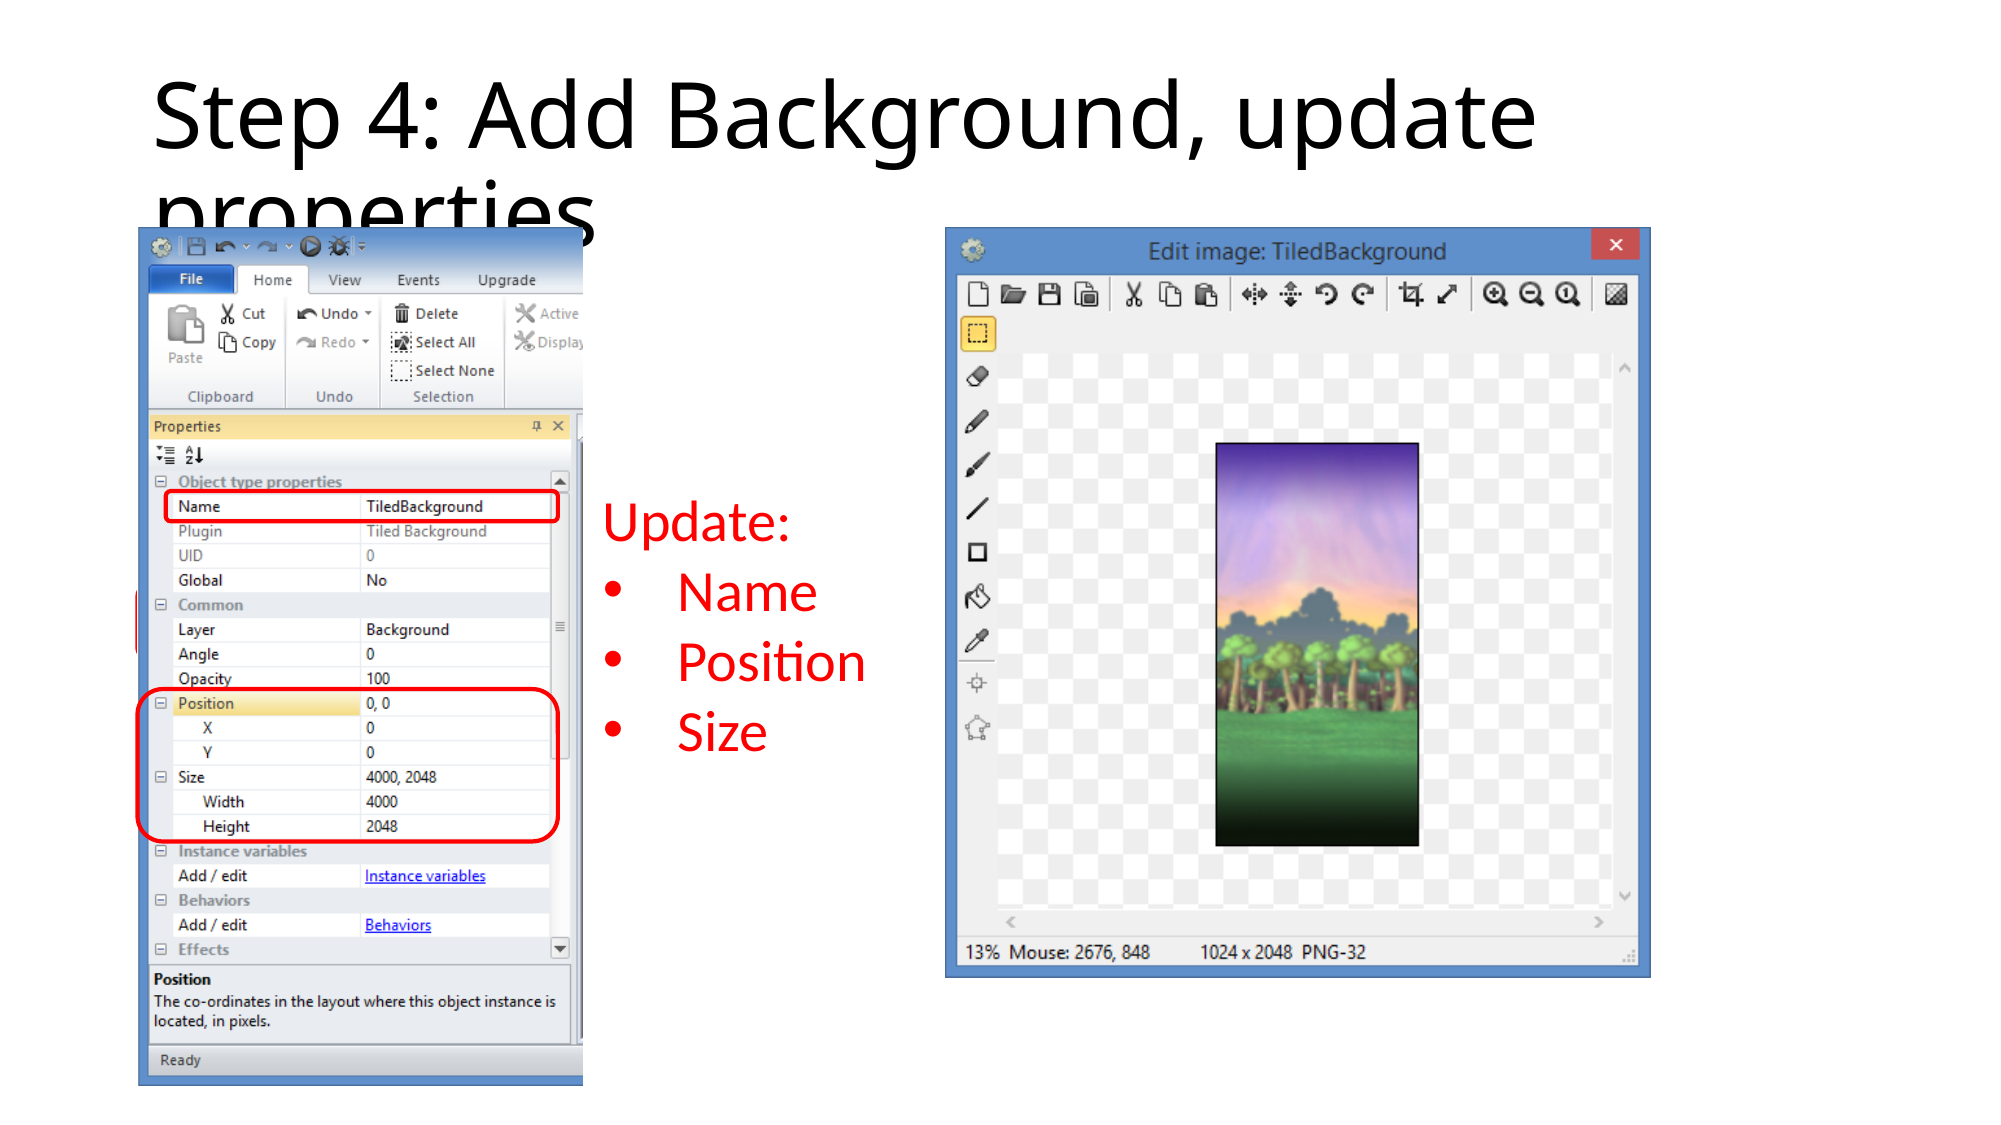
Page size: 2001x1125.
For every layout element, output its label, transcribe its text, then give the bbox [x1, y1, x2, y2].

text_box Update: Name Position Size [588, 476, 883, 841]
picture [137, 227, 583, 1086]
title Step 4: Add Background, update properties [137, 59, 1863, 278]
picture [945, 227, 1651, 978]
